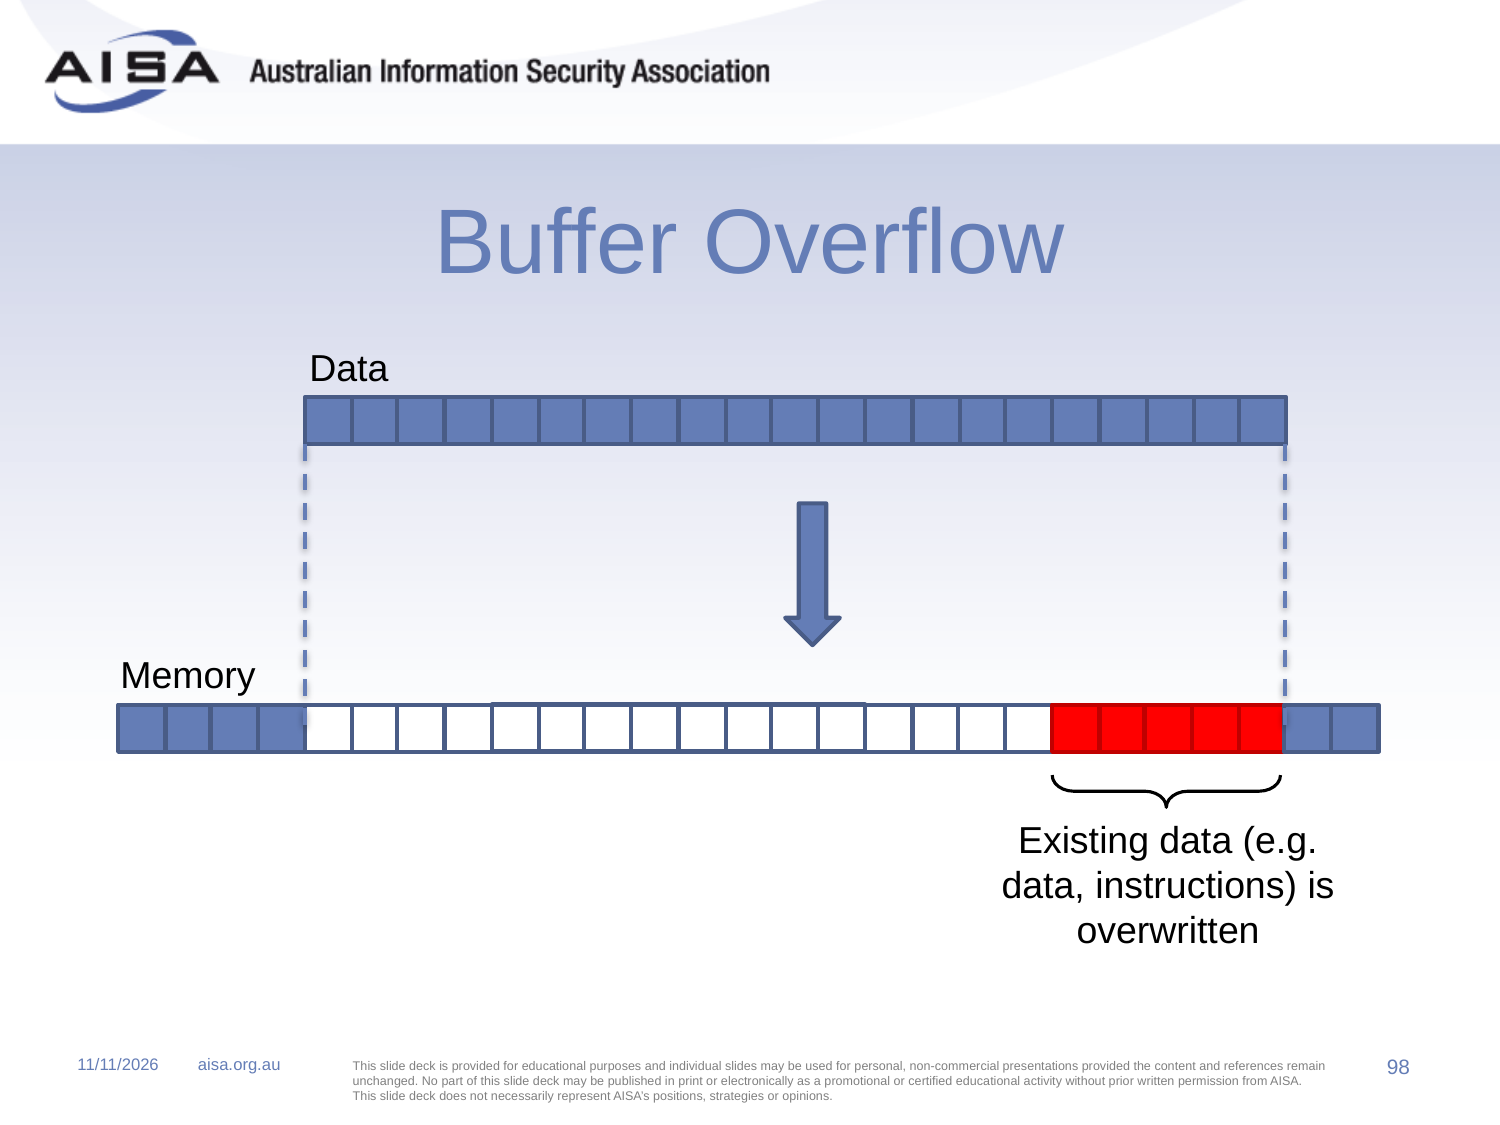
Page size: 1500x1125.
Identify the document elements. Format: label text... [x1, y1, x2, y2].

text_box [956, 703, 1007, 754]
text_box [350, 397, 395, 446]
text_box [350, 703, 395, 754]
text_box [1145, 395, 1192, 446]
text_box [1097, 703, 1142, 754]
text_box [1006, 703, 1051, 754]
text_box [1237, 703, 1282, 754]
text_box [633, 702, 676, 754]
title Buffer Overflow [75, 149, 1425, 325]
text_box [820, 702, 867, 754]
text_box [783, 501, 842, 648]
text_box [1050, 703, 1097, 754]
text_box [395, 703, 447, 754]
text_box [1192, 395, 1237, 446]
text_box [1050, 395, 1101, 446]
text_box [582, 395, 633, 446]
text_box [1142, 703, 1194, 754]
text_box [1333, 703, 1381, 754]
text_box [1237, 395, 1288, 446]
text_box [724, 702, 769, 754]
picture [0, 0, 1500, 1125]
text_box [958, 395, 1003, 446]
text_box Data [294, 336, 471, 397]
text_box [676, 702, 724, 754]
text_box Memory [105, 643, 282, 704]
text_box [724, 395, 769, 446]
text_box [769, 395, 816, 446]
text_box [816, 395, 867, 446]
text_box [1051, 774, 1282, 808]
text_box Existing data (e.g. data, instructions) is overwritten [981, 808, 1355, 958]
text_box [260, 703, 303, 754]
text_box [447, 703, 490, 754]
text_box [447, 395, 490, 446]
text_box [537, 702, 582, 754]
text_box [116, 704, 163, 754]
text_box [303, 703, 351, 754]
text_box [867, 395, 911, 446]
text_box [676, 395, 724, 446]
text_box [582, 702, 633, 754]
text_box [1194, 703, 1237, 754]
text_box [303, 397, 350, 446]
text_box [1101, 395, 1145, 446]
text_box [863, 703, 911, 754]
text_box [911, 395, 958, 446]
text_box [395, 397, 447, 446]
text_box [1282, 703, 1333, 754]
text_box [911, 703, 956, 754]
text_box [769, 702, 820, 754]
text_box [537, 395, 582, 446]
text_box [163, 704, 208, 754]
text_box [490, 702, 537, 754]
text_box [490, 395, 537, 446]
text_box [1003, 395, 1050, 446]
text_box [633, 395, 676, 446]
text_box [208, 704, 260, 754]
